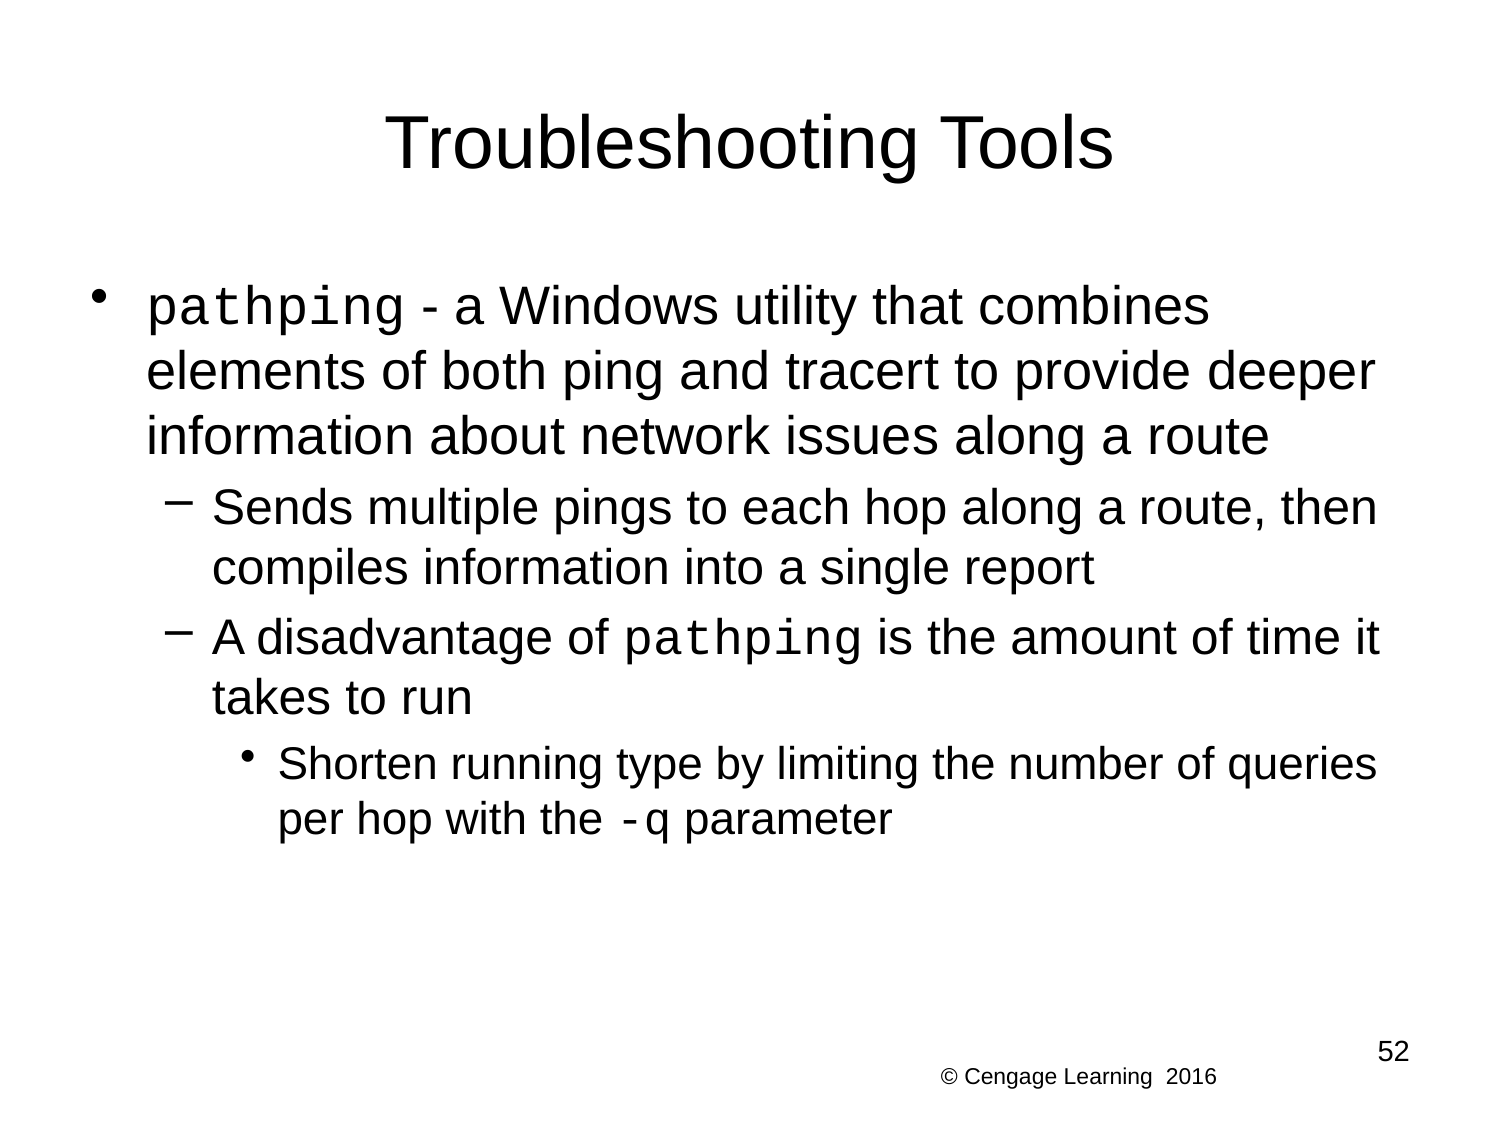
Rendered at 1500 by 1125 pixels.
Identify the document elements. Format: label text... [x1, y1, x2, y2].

title Troubleshooting Tools [75, 45, 1425, 233]
list pathping - a Windows utility that combines elements of both ping and tracert to provide deeper information about network issues along a route Sends multiple pings to each hop along a route, then compiles information into a single report A disadvantage of pathping is the amount of time it takes to run Shorten running type by limiting the number of queries per hop with the -q parameter [75, 262, 1425, 1005]
slide_number 52 [1312, 1024, 1426, 1103]
